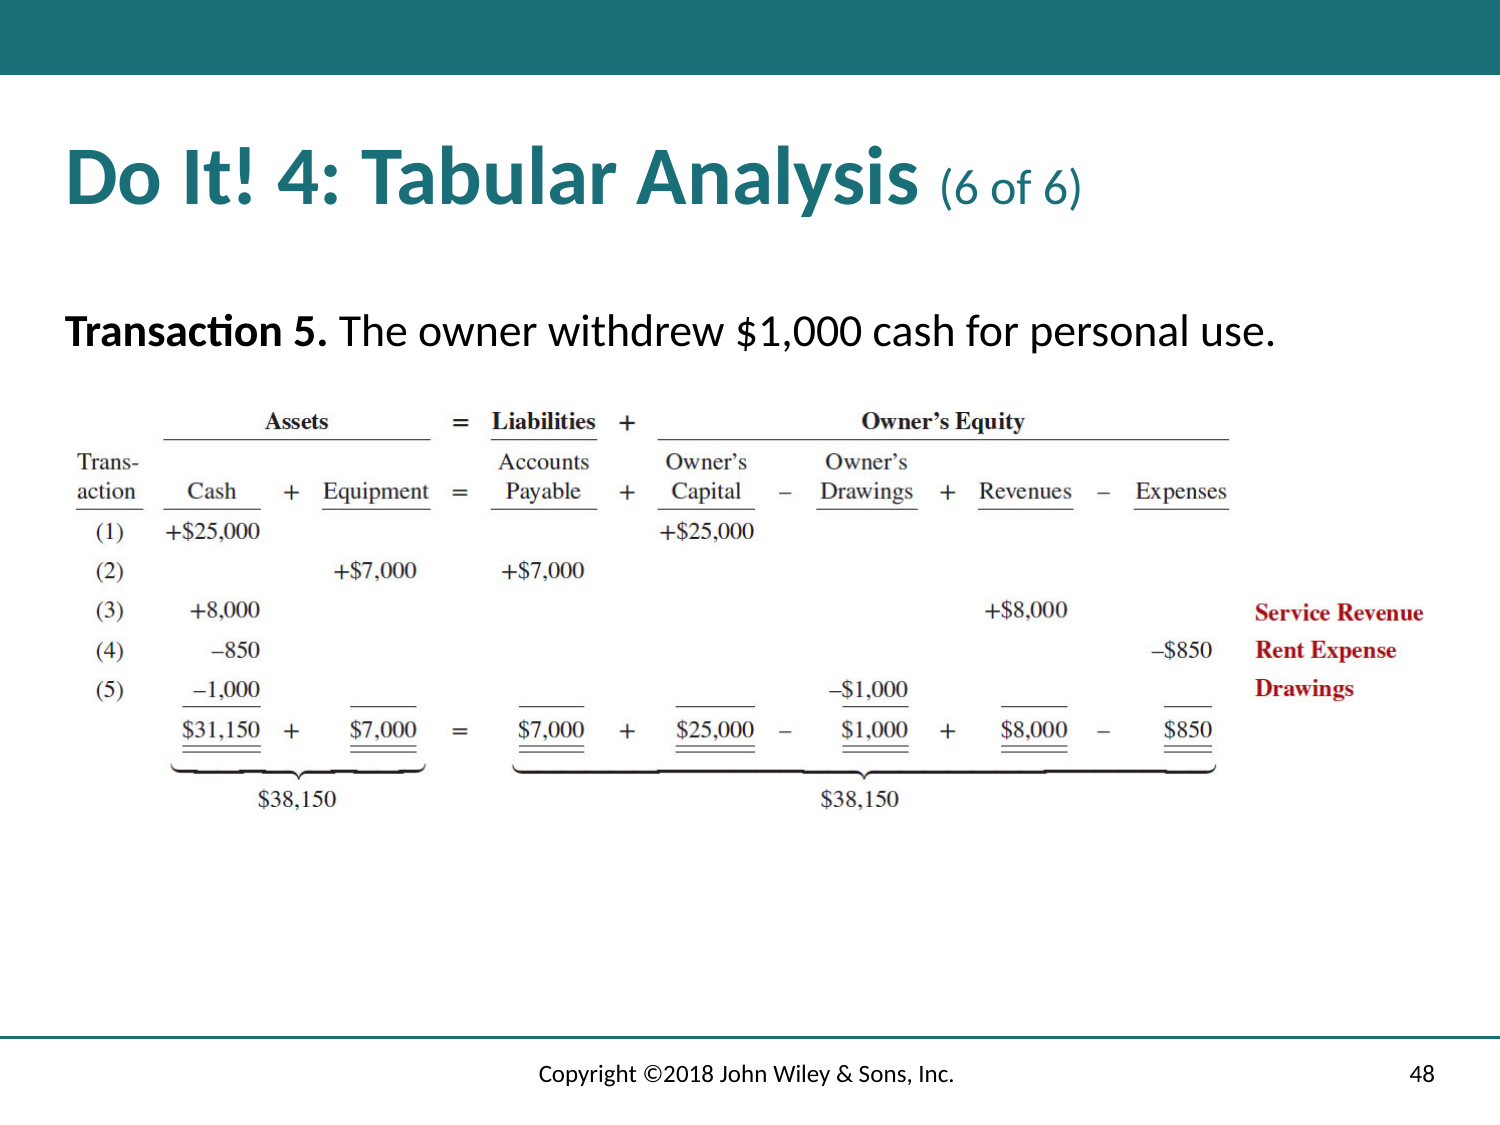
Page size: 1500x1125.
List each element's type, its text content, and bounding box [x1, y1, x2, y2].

slide_number 48 [1059, 1042, 1450, 1103]
title Do It! 4: Tabular Analysis (6 of 6) [50, 125, 1450, 250]
footer Copyright ©2018 John Wiley & Sons, Inc. [496, 1042, 1004, 1103]
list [76, 412, 1424, 811]
list Transaction 5. The owner withdrew $1,000 cash for personal use. [50, 299, 1313, 363]
